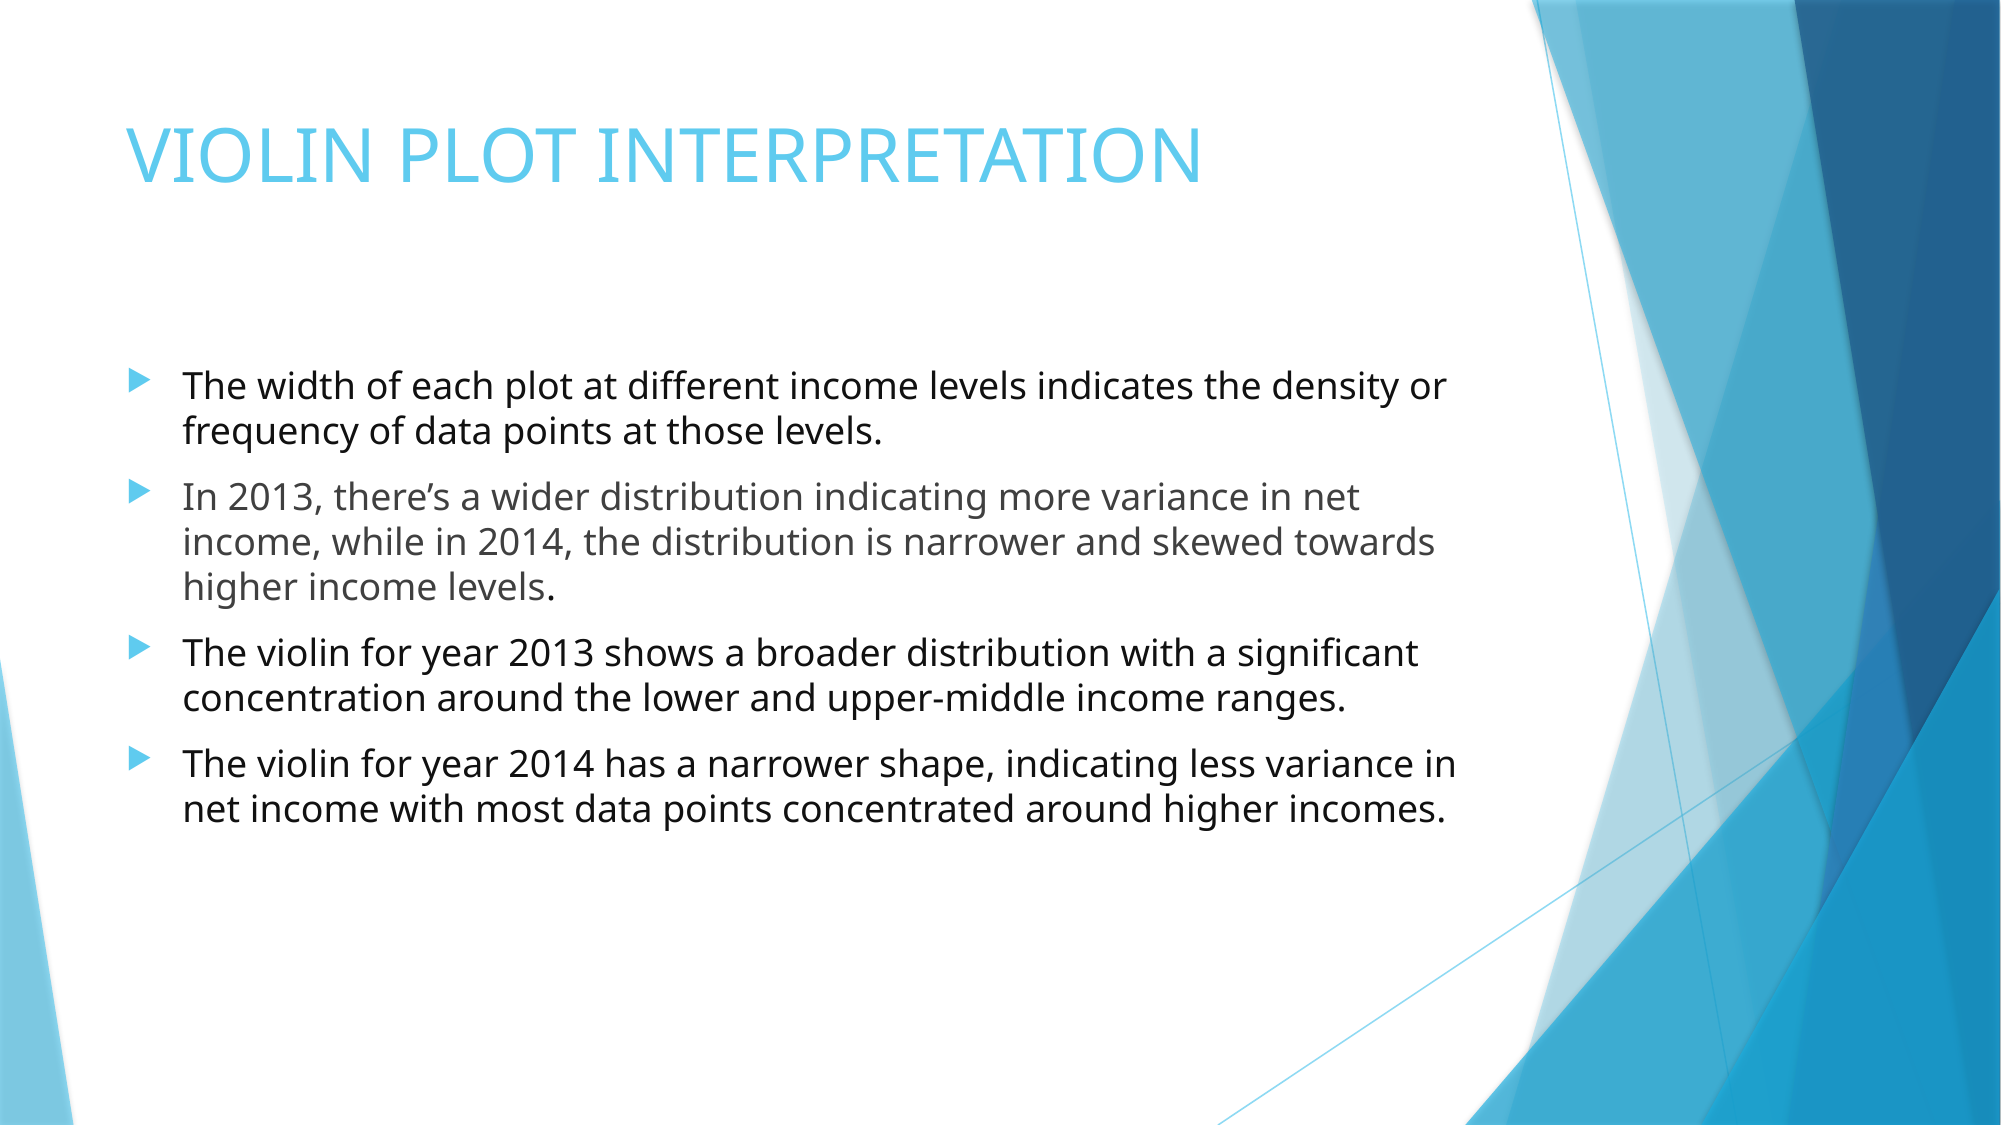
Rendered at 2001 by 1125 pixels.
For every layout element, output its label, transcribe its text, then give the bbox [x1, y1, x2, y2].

list The width of each plot at different income levels indicates the density or frequency of data points at those levels. In 2013, there’s a wider distribution indicating more variance in net income, while in 2014, the distribution is narrower and skewed towards higher income levels. The violin for year 2013 shows a broader distribution with a significant concentration around the lower and upper-middle income ranges. The violin for year 2014 has a narrower shape, indicating less variance in net income with most data points concentrated around higher incomes. [111, 354, 1522, 992]
title VIOLIN PLOT INTERPRETATION [111, 99, 1522, 317]
